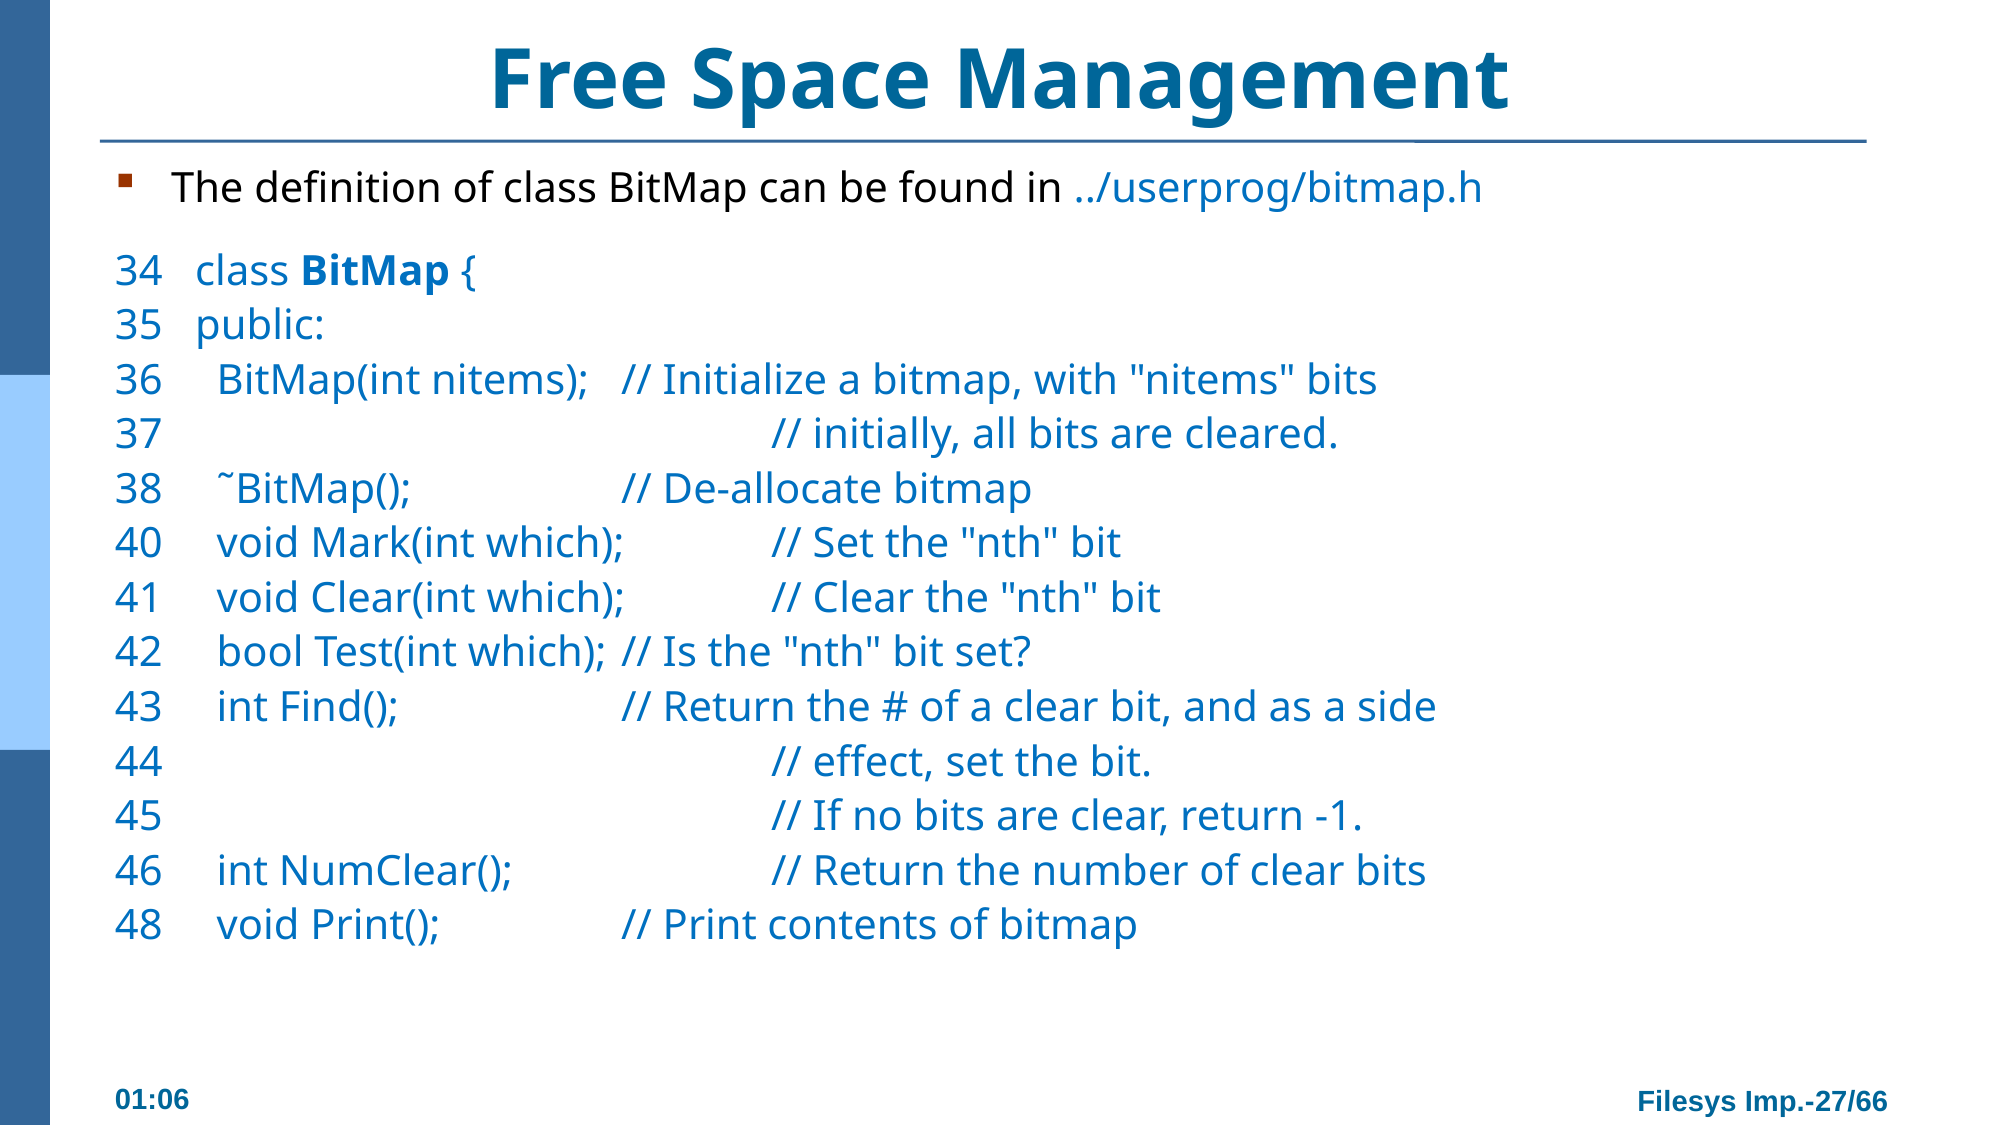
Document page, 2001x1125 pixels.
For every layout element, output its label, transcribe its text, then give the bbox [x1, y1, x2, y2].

list The definition of class BitMap can be found in ../userprog/bitmap.h 34 class BitMap { 35 public: 36 BitMap(int nitems); // Initialize a bitmap, with "nitems" bits 37 // initially, all bits are cleared. 38 ˜BitMap(); // De-allocate bitmap 40 void Mark(int which); // Set the "nth" bit 41 void Clear(int which); // Clear the "nth" bit 42 bool Test(int which); // Is the "nth" bit set? 43 int Find(); // Return the # of a clear bit, and as a side 44 // effect, set the bit. 45 // If no bits are clear, return -1. 46 int NumClear(); // Return the number of clear bits 48 void Print(); // Print contents of bitmap [99, 153, 1900, 913]
title Free Space Management [99, 38, 1900, 133]
